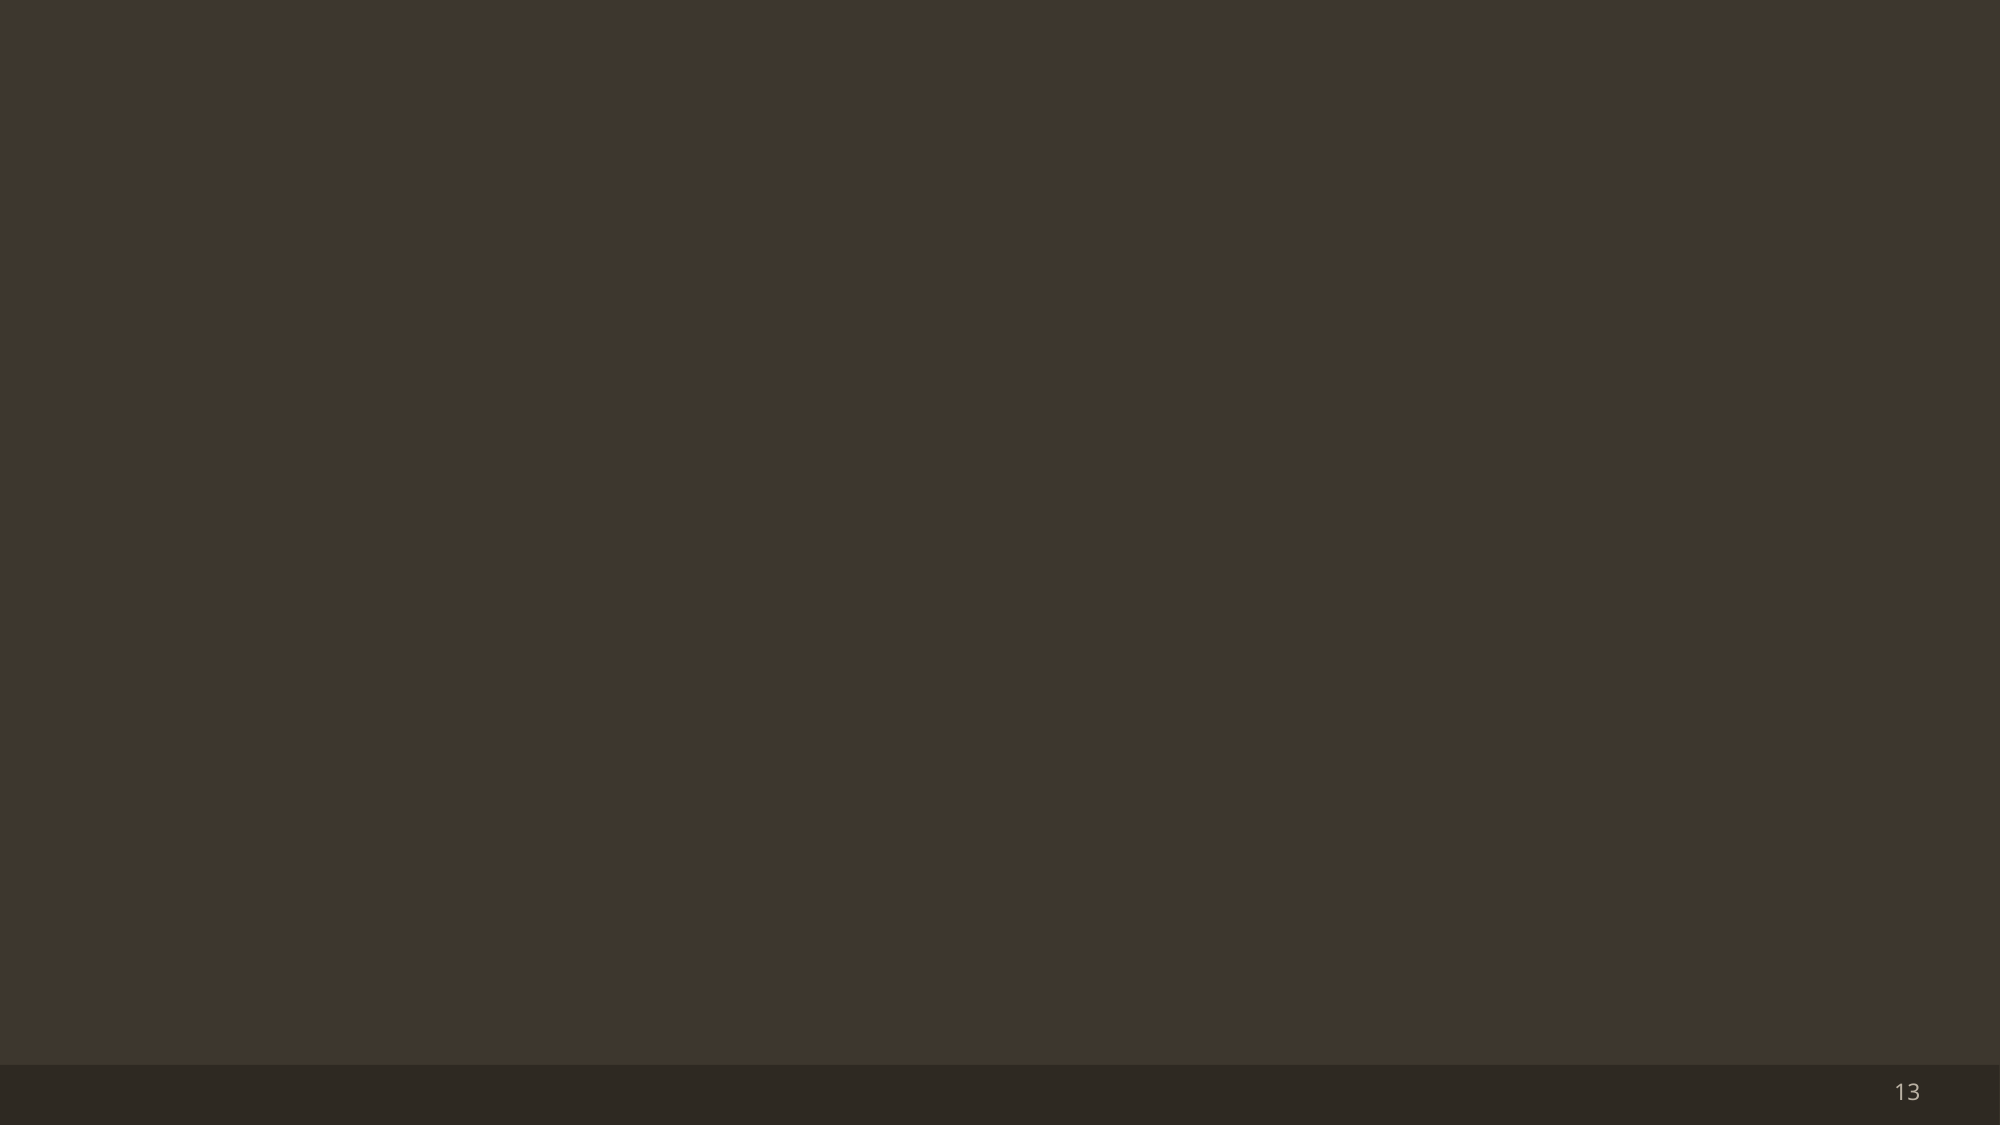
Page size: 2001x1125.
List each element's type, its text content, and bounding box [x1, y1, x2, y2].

slide_number 13 [1862, 1074, 1936, 1113]
